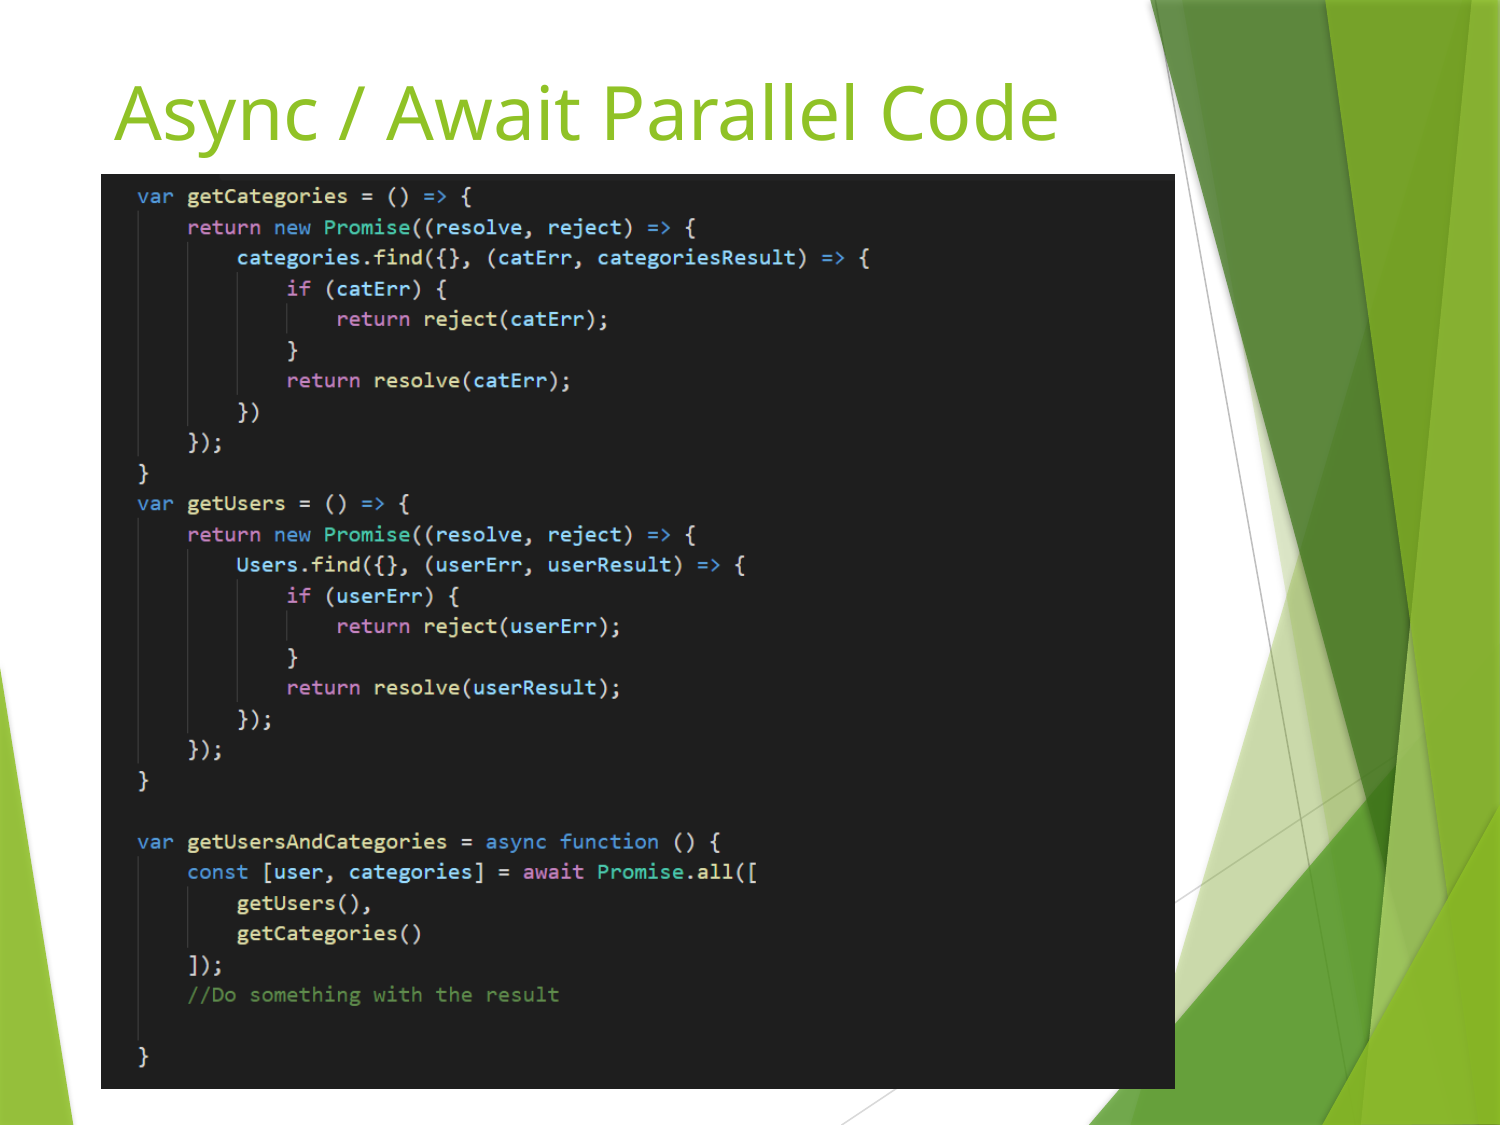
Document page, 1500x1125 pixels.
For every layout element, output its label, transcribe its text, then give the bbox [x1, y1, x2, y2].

picture [101, 174, 1176, 1090]
title Async / Await Parallel Code [99, 58, 1142, 175]
